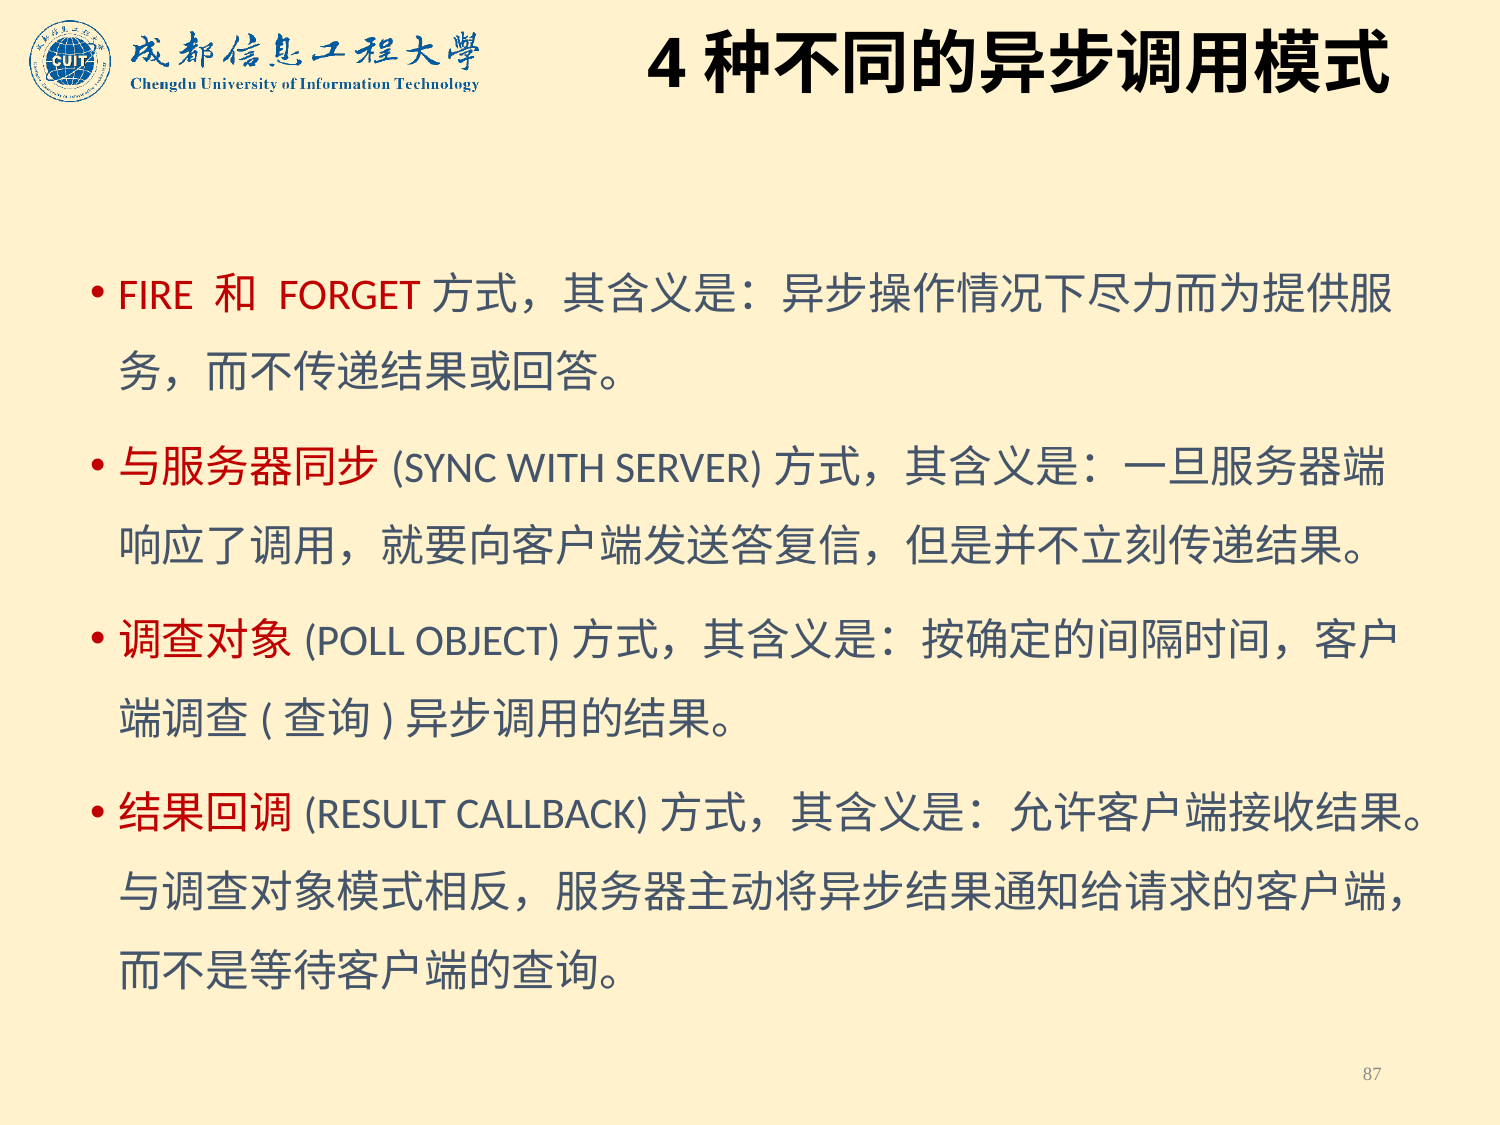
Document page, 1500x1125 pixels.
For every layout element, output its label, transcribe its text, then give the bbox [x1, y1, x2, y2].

list FIRE 和 FORGET方式，其含义是：异步操作情况下尽力而为提供服务，而不传递结果或回答。 与服务器同步(SYNC WITH SERVER)方式，其含义是：一旦服务器端响应了调用，就要向客户端发送答复信，但是并不立刻传递结果。 调查对象(POLL OBJECT)方式，其含义是：按确定的间隔时间，客户端调查(查询)异步调用的结果。 结果回调(RESULT CALLBACK)方式，其含义是：允许客户端接收结果。与调查对象模式相反，服务器主动将异步结果通知给请求的客户端，而不是等待客户端的查询。 [75, 231, 1425, 1035]
slide_number 87 [1059, 1042, 1397, 1103]
picture [29, 20, 112, 102]
title 4种不同的异步调用模式 [112, 20, 1406, 110]
